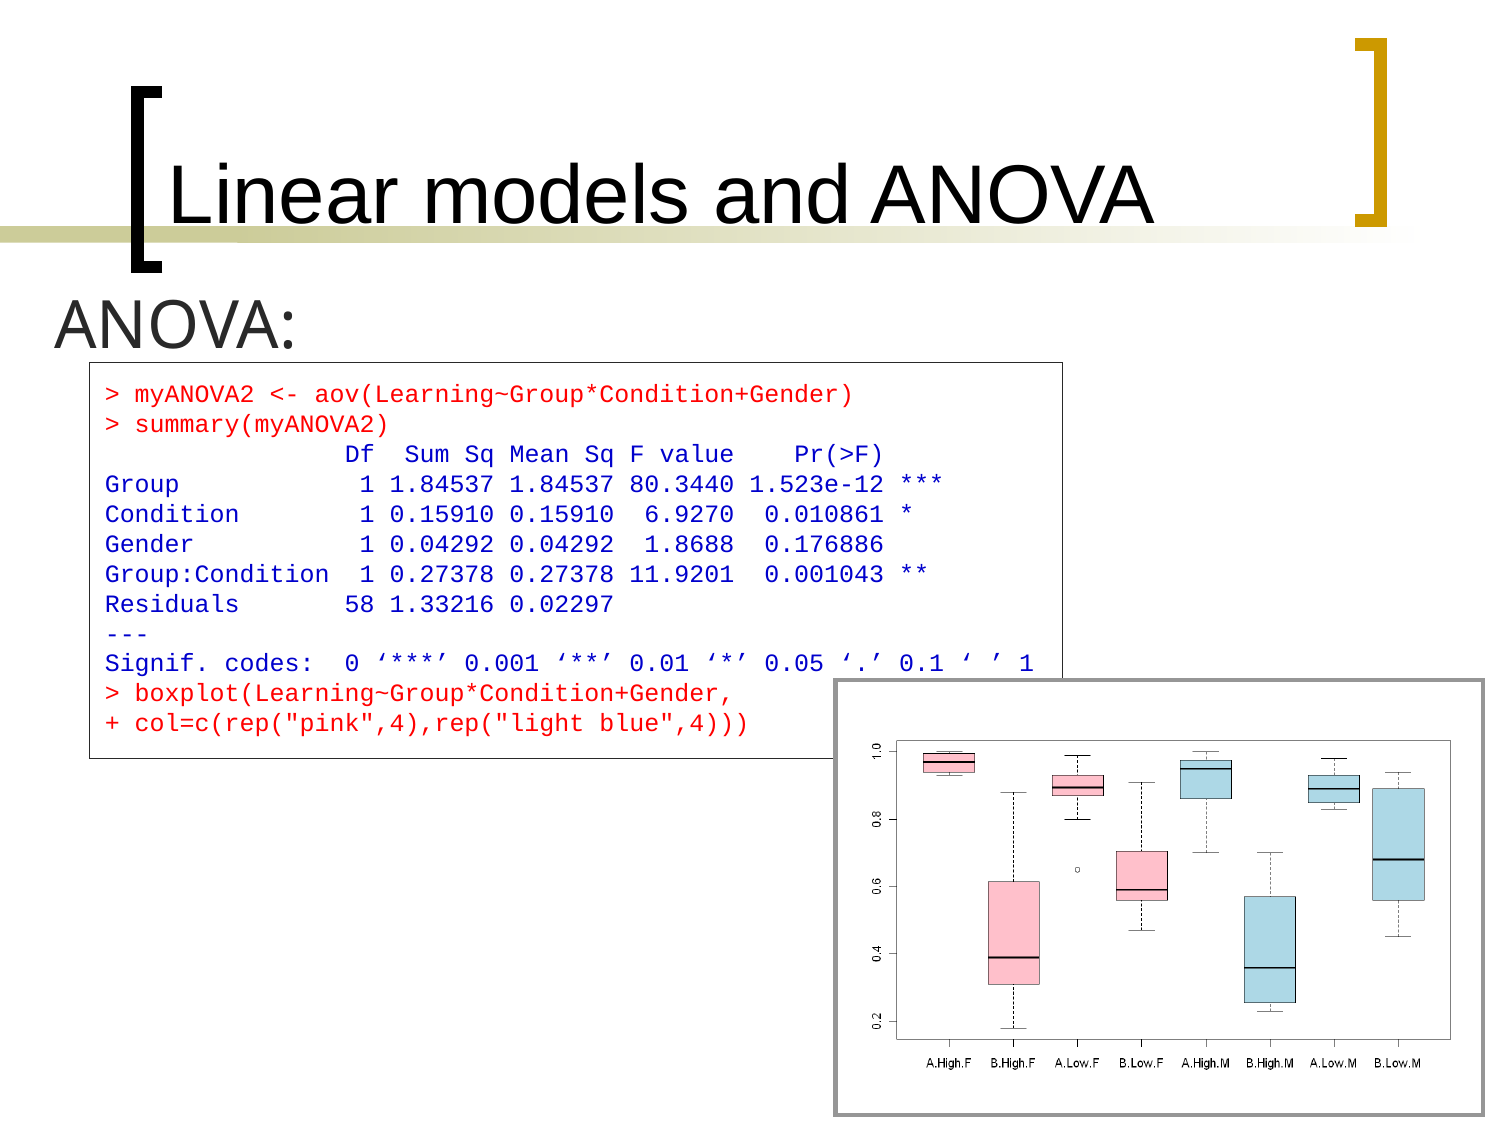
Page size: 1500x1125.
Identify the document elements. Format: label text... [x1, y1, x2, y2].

title Linear models and ANOVA [152, 15, 1328, 248]
text_box ANOVA: [39, 274, 1463, 370]
text_box > myANOVA2 <- aov(Learning~Group*Condition+Gender) > summary(myANOVA2) Df Sum Sq Mean Sq F value Pr(>F) Group 1 1.84537 1.84537 80.3440 1.523e-12 *** Condition 1 0.15910 0.15910 6.9270 0.010861 * Gender 1 0.04292 0.04292 1.8688 0.176886 Group:Condition 1 0.27378 0.27378 11.9201 0.001043 ** Residuals 58 1.33216 0.02297 --- Signif. codes: 0 ‘***’ 0.001 ‘**’ 0.01 ‘*’ 0.05 ‘.’ 0.1 ‘ ’ 1 > boxplot(Learning~Group*Condition+Gender, + col=c(rep("pink",4),rep("light blue",4))) [89, 362, 1063, 759]
picture [837, 681, 1481, 1113]
